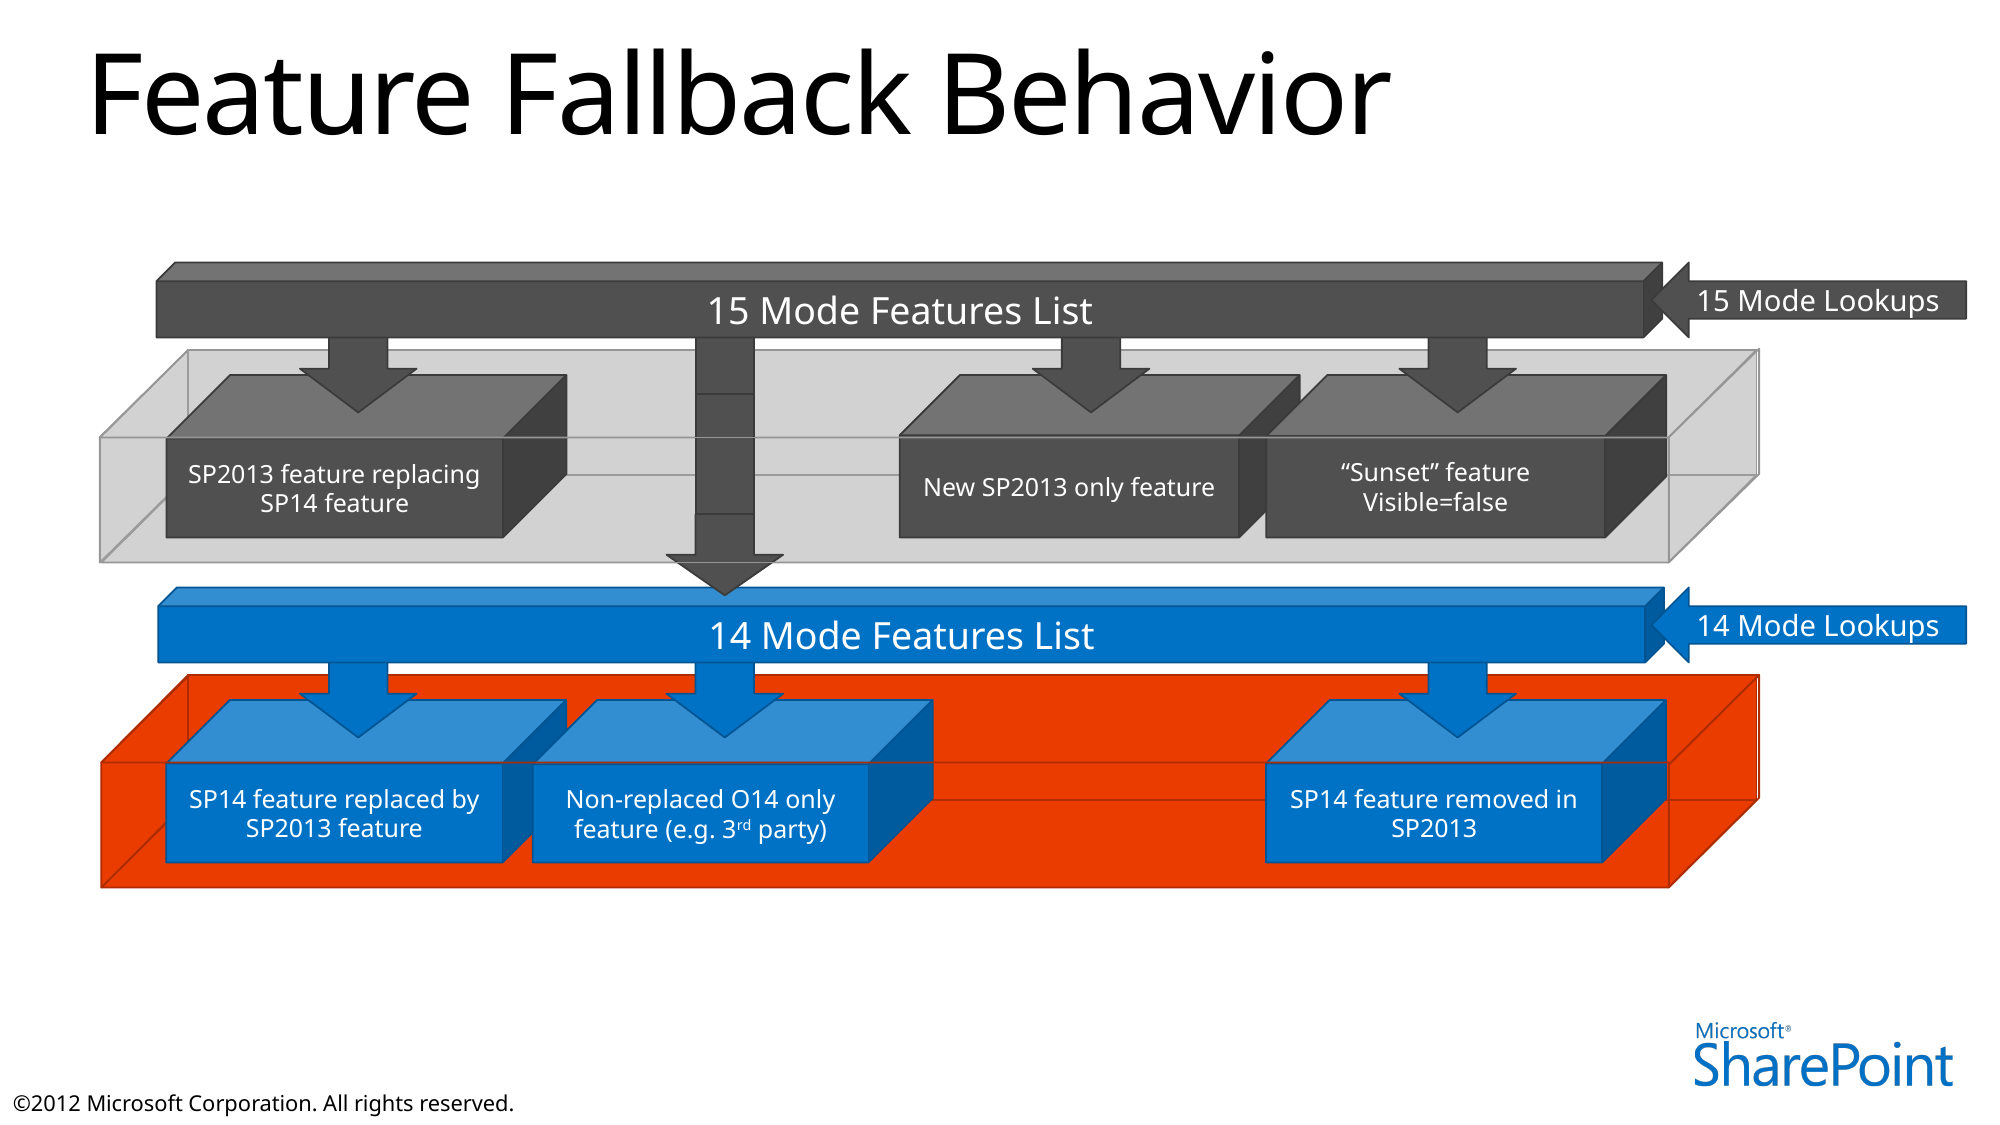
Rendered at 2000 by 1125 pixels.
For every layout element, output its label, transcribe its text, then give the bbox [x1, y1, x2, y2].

text_box [328, 664, 389, 674]
text_box [1757, 674, 1761, 802]
text_box [694, 664, 755, 674]
picture [1690, 1007, 1953, 1098]
text_box [1757, 347, 1761, 478]
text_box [101, 674, 1757, 888]
text_box [1060, 339, 1122, 349]
text_box 14 Mode Lookups [1650, 586, 1968, 664]
title Feature Fallback Behavior [85, 37, 1914, 161]
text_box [99, 349, 1757, 563]
text_box [676, 563, 773, 597]
text_box [695, 339, 755, 349]
text_box 15 Mode Lookups [1650, 261, 1968, 339]
text_box 14 Mode Features List [157, 586, 1665, 664]
text_box 15 Mode Features List [155, 261, 1664, 339]
text_box [328, 339, 389, 349]
text_box [1427, 664, 1488, 674]
text_box [1427, 339, 1488, 349]
